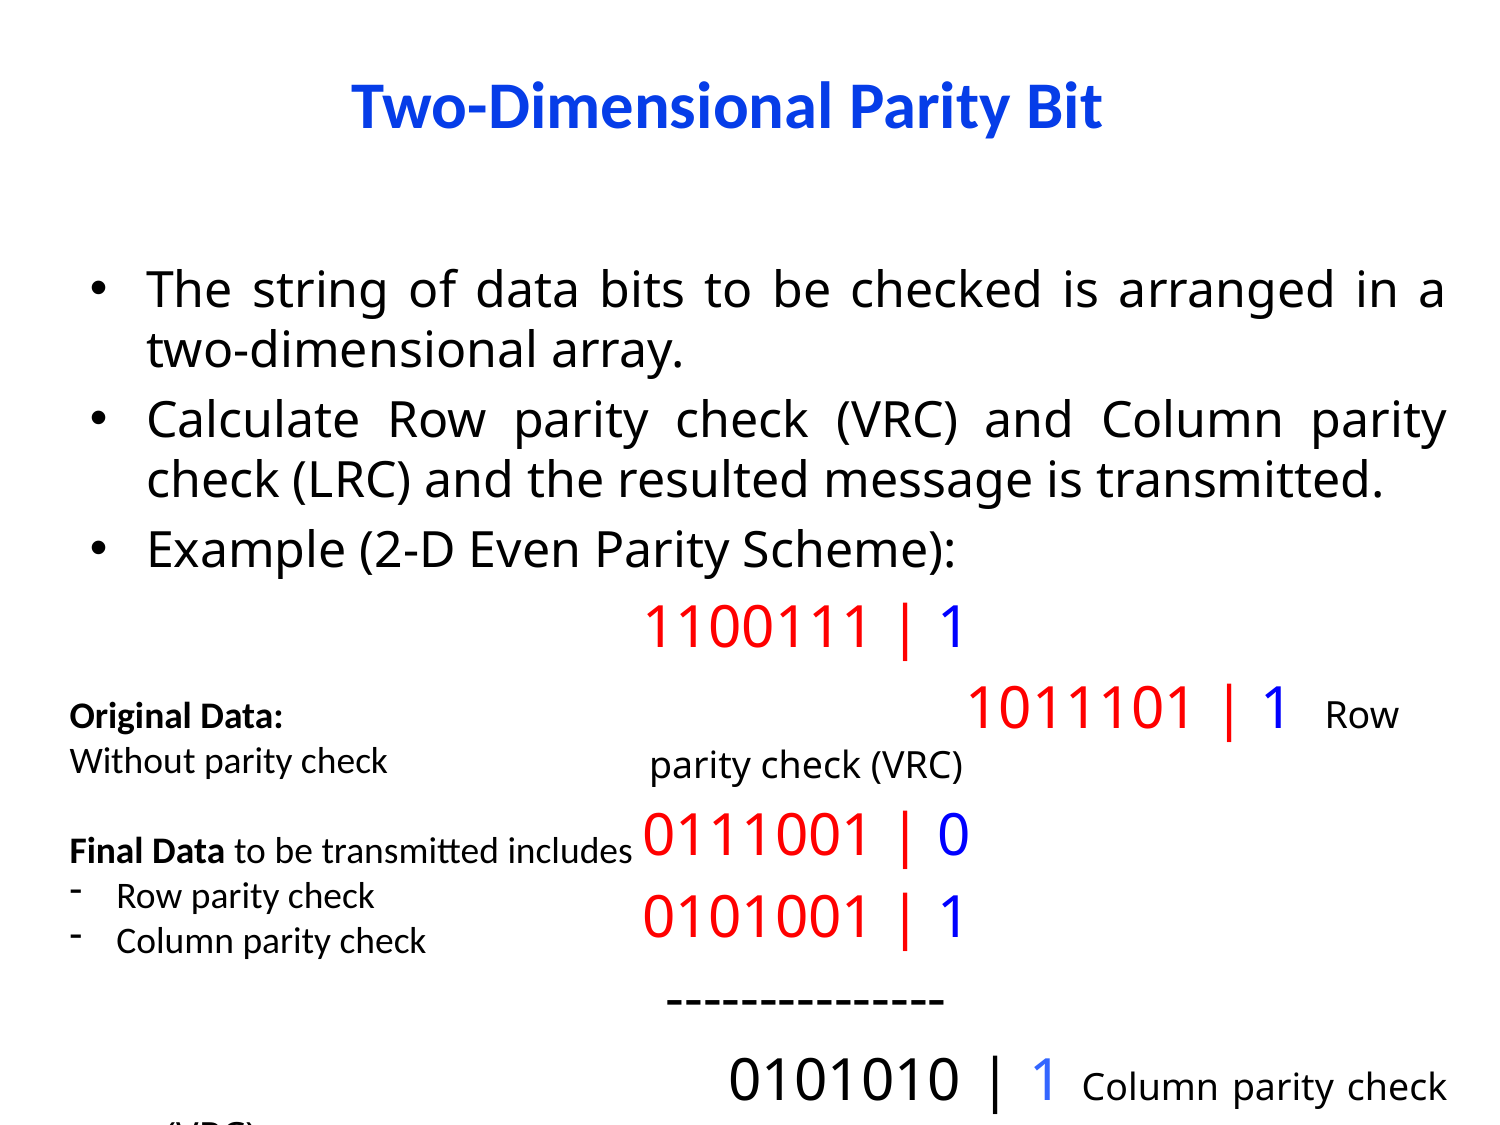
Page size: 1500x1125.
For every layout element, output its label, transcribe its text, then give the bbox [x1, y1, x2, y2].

text_box Two-Dimensional Parity Bit [174, 54, 1281, 149]
text_box Original Data: Without parity check Final Data to be transmitted includes Row parity check Column parity check [54, 683, 649, 1014]
text_box The string of data bits to be checked is arranged in a two-dimensional array. Calculate Row parity check (VRC) and Column parity check (LRC) and the resulted message is transmitted. Example (2-D Even Parity Scheme): 1100111 | 1 1011101 | 1 Row parity check (VRC) 0111001 | 0 0101001 | 1 --------------- 0101010 | 1 Column parity check (VRC) [75, 249, 1463, 1075]
